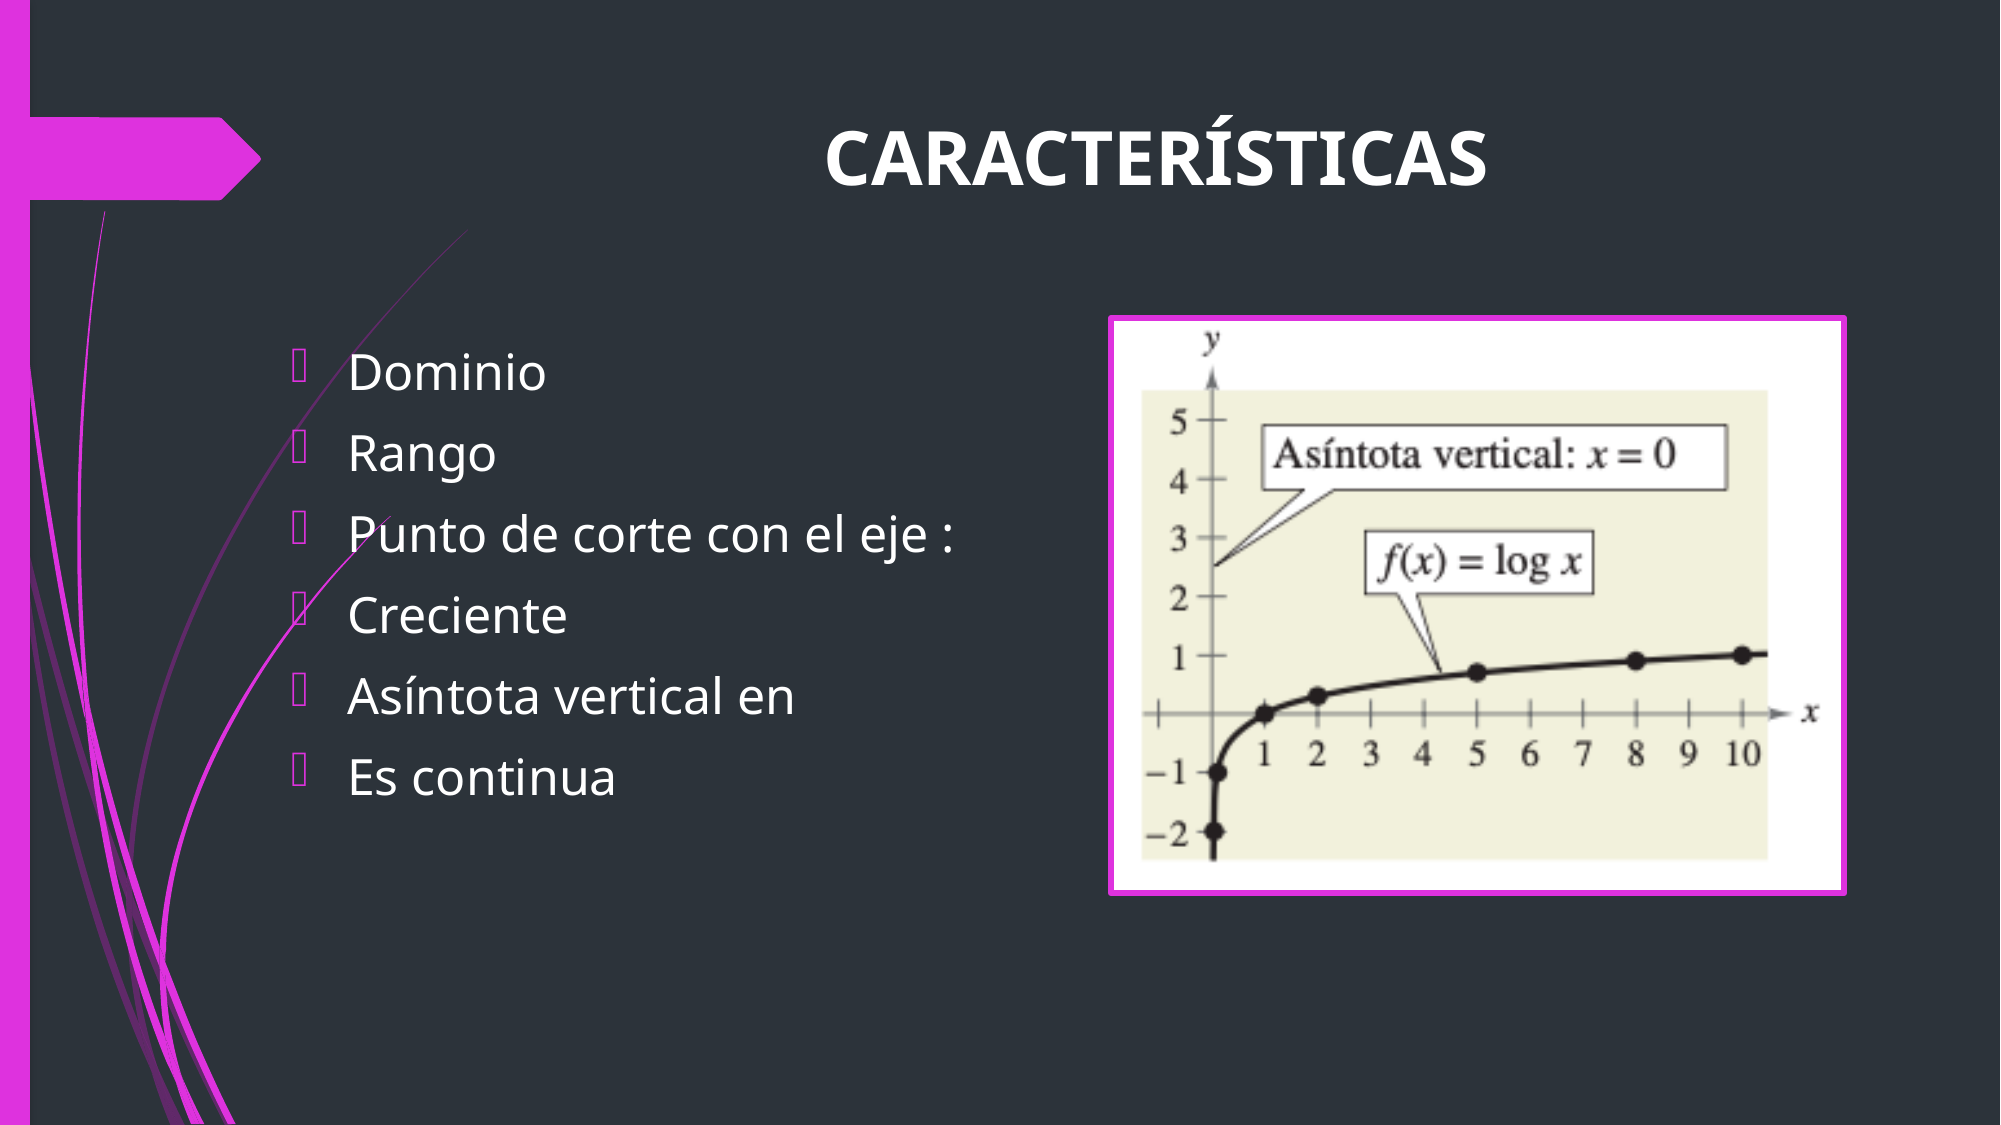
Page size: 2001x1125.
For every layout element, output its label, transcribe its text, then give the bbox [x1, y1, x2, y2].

title CARACTERÍSTICAS [425, 102, 1888, 313]
picture [1113, 320, 1842, 891]
